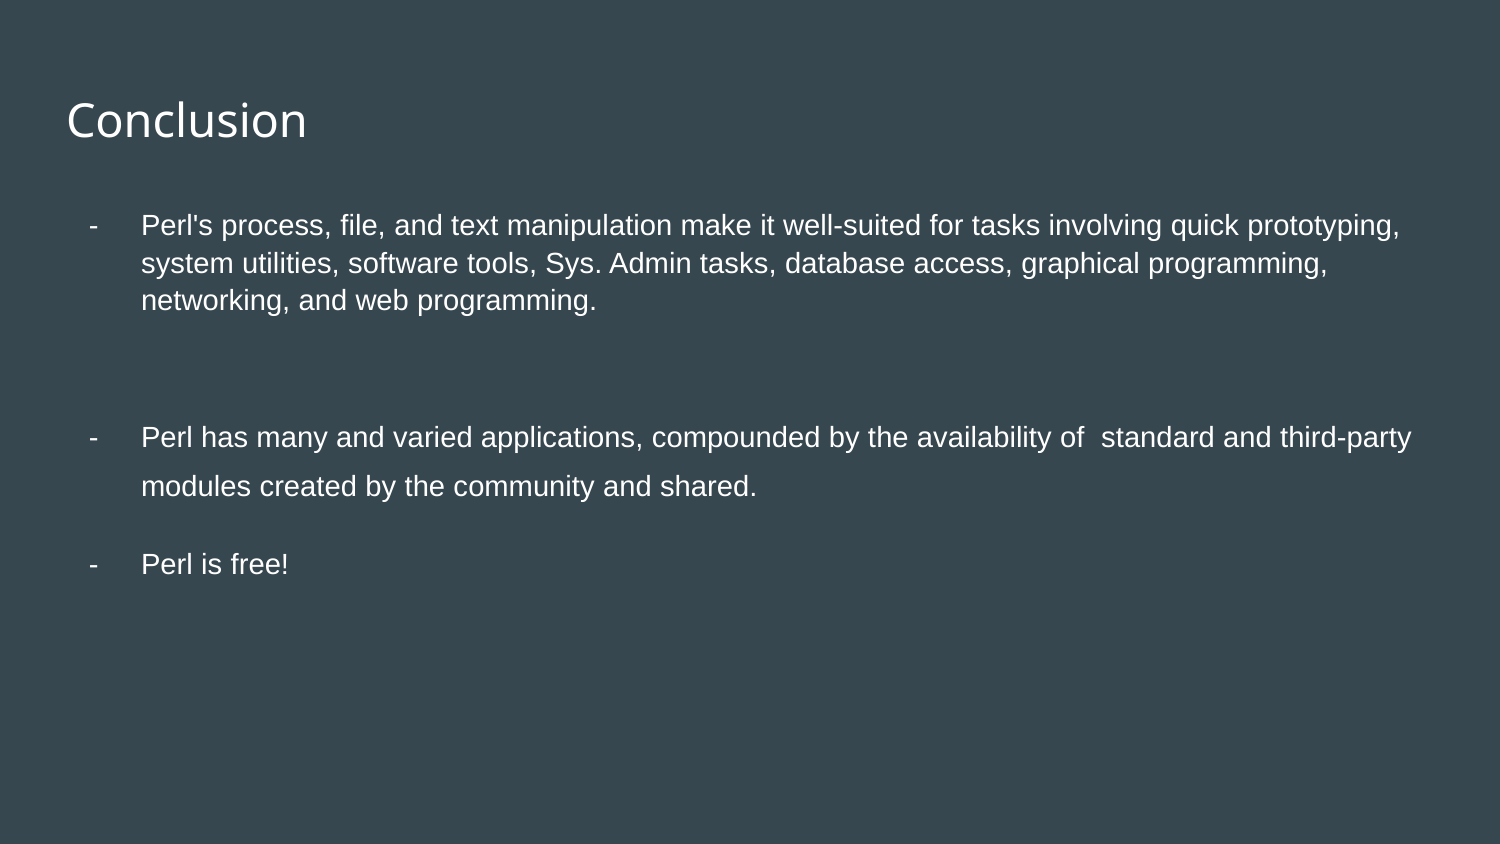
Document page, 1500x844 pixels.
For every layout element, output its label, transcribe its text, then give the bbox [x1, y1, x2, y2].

title Conclusion [51, 72, 1449, 167]
list Perl's process, file, and text manipulation make it well-suited for tasks involving quick prototyping, system utilities, software tools, Sys. Admin tasks, database access, graphical programming, networking, and web programming. Perl has many and varied applications, compounded by the availability of standard and third-party modules created by the community and shared. Perl is free! [51, 189, 1449, 750]
